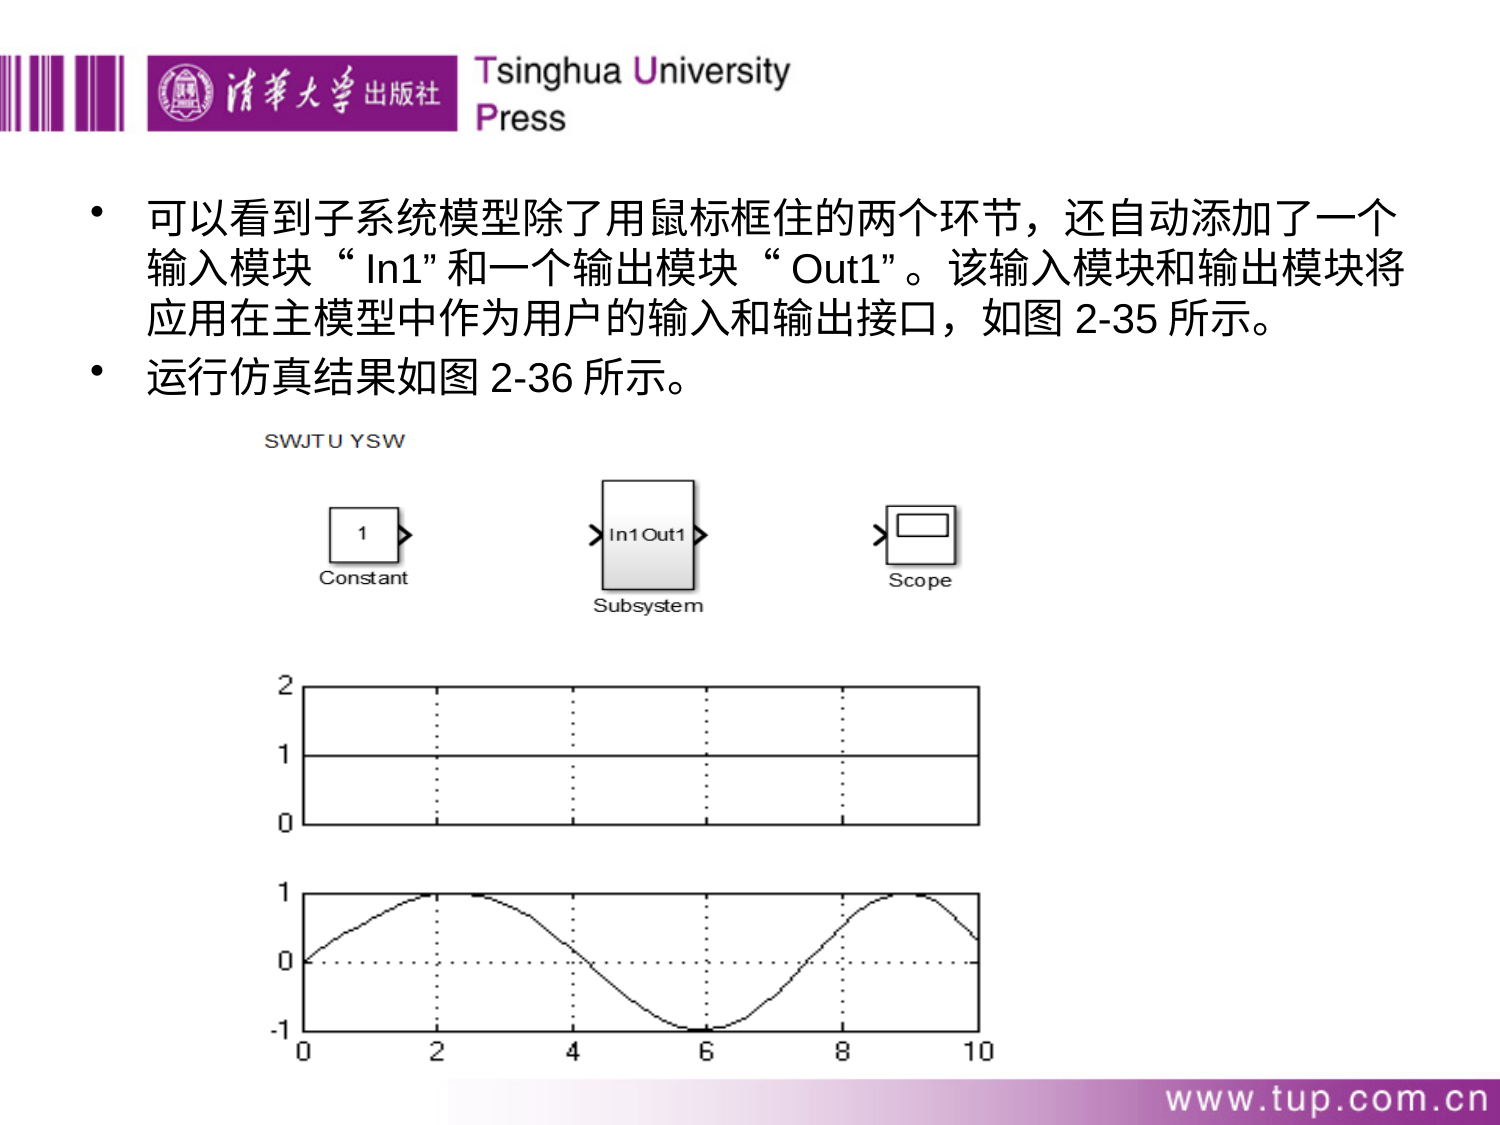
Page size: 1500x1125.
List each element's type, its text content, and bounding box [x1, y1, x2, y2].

picture [0, 34, 1500, 149]
list 可以看到子系统模型除了用鼠标框住的两个环节，还自动添加了一个输入模块“In1”和一个输出模块“Out1”。该输入模块和输出模块将应用在主模型中作为用户的输入和输出接口，如图2-35所示。 运行仿真结果如图2-36所示。 [74, 184, 1426, 1006]
picture [0, 653, 1500, 1125]
picture [238, 408, 1007, 634]
